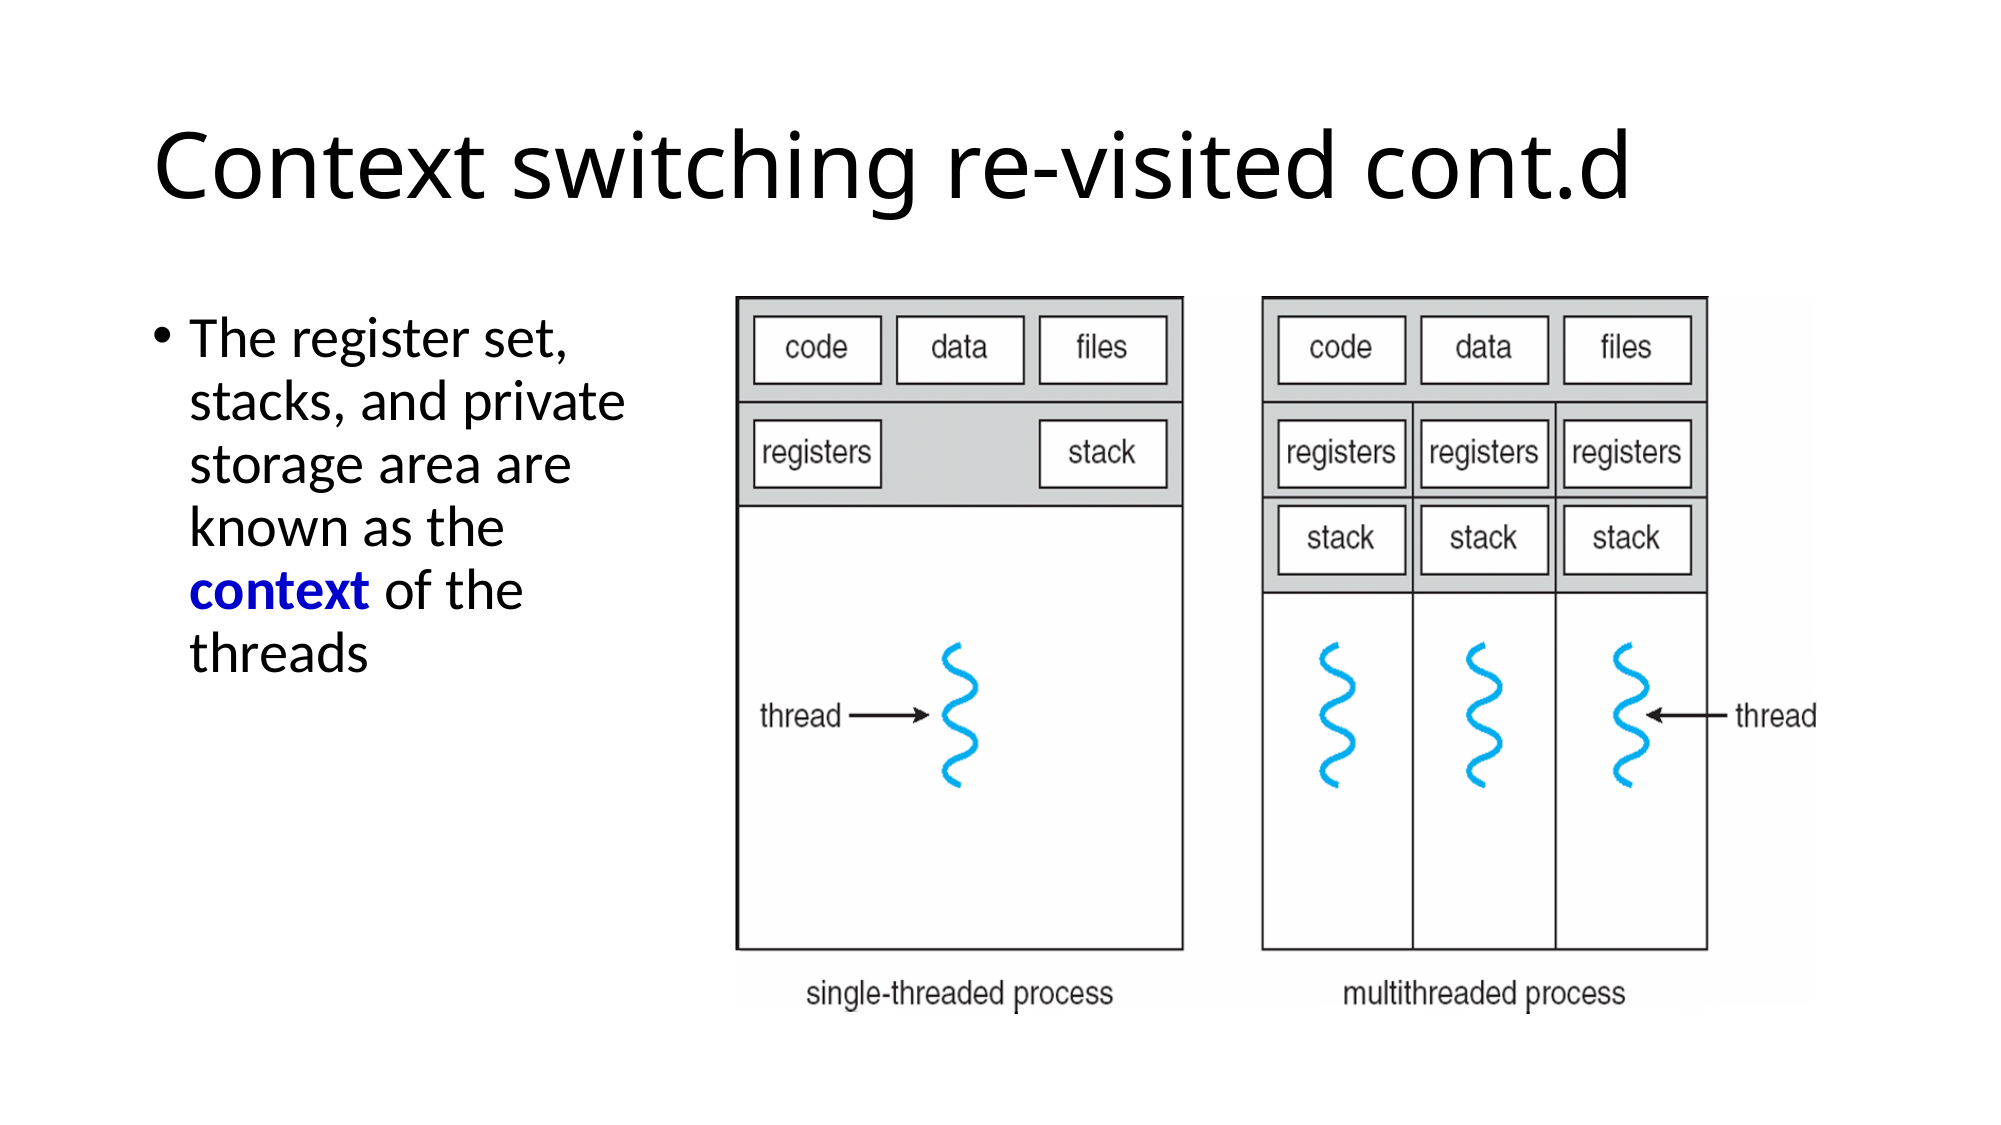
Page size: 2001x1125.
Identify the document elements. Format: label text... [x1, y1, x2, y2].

list The register set, stacks, and private storage area are known as the context of the threads [137, 299, 669, 1014]
title Context switching re-visited cont.d [137, 59, 1863, 278]
picture [735, 296, 1819, 1014]
